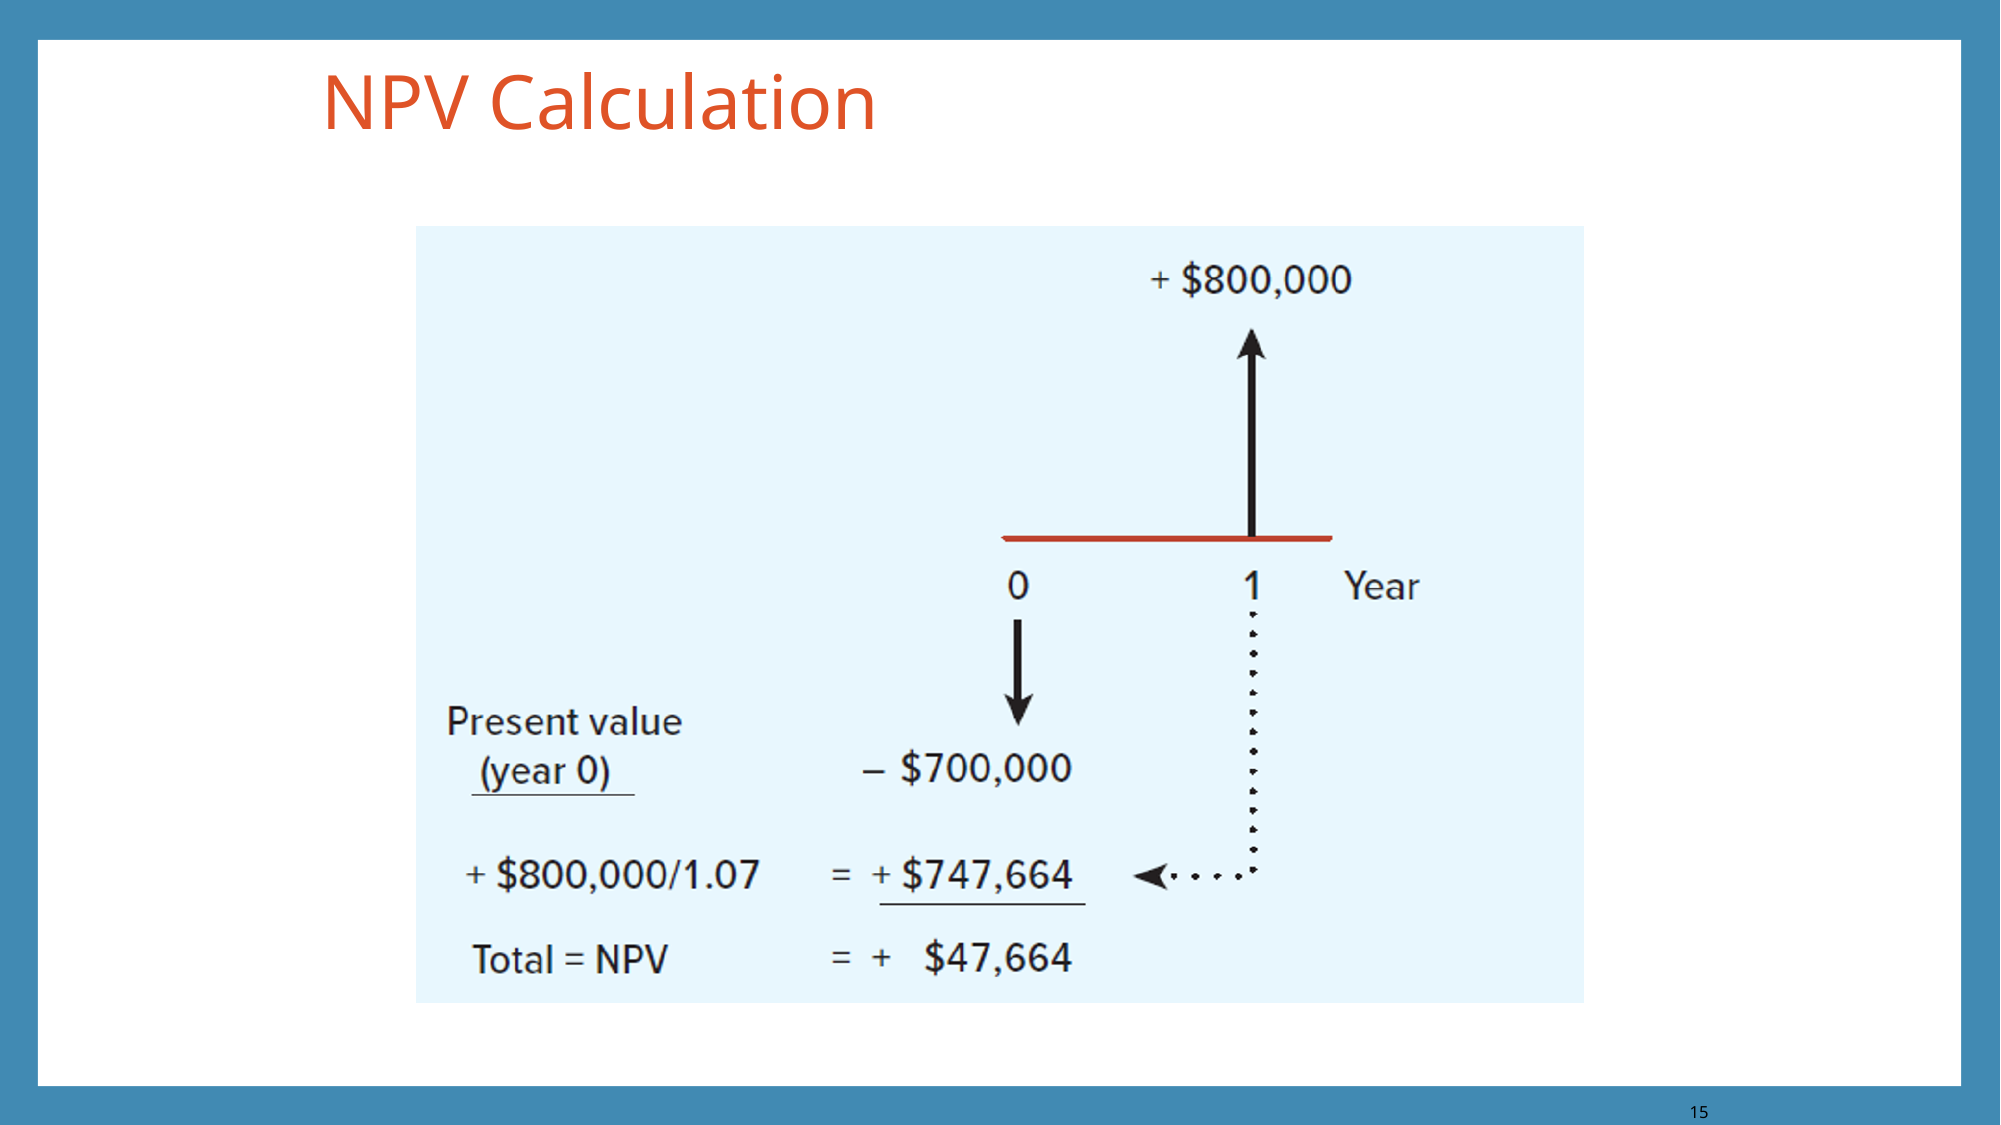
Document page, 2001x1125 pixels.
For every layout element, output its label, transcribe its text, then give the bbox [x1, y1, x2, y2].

text_box 15 [1665, 1094, 1724, 1122]
title N P V Calculation [306, 50, 1694, 162]
picture [415, 226, 1585, 1003]
